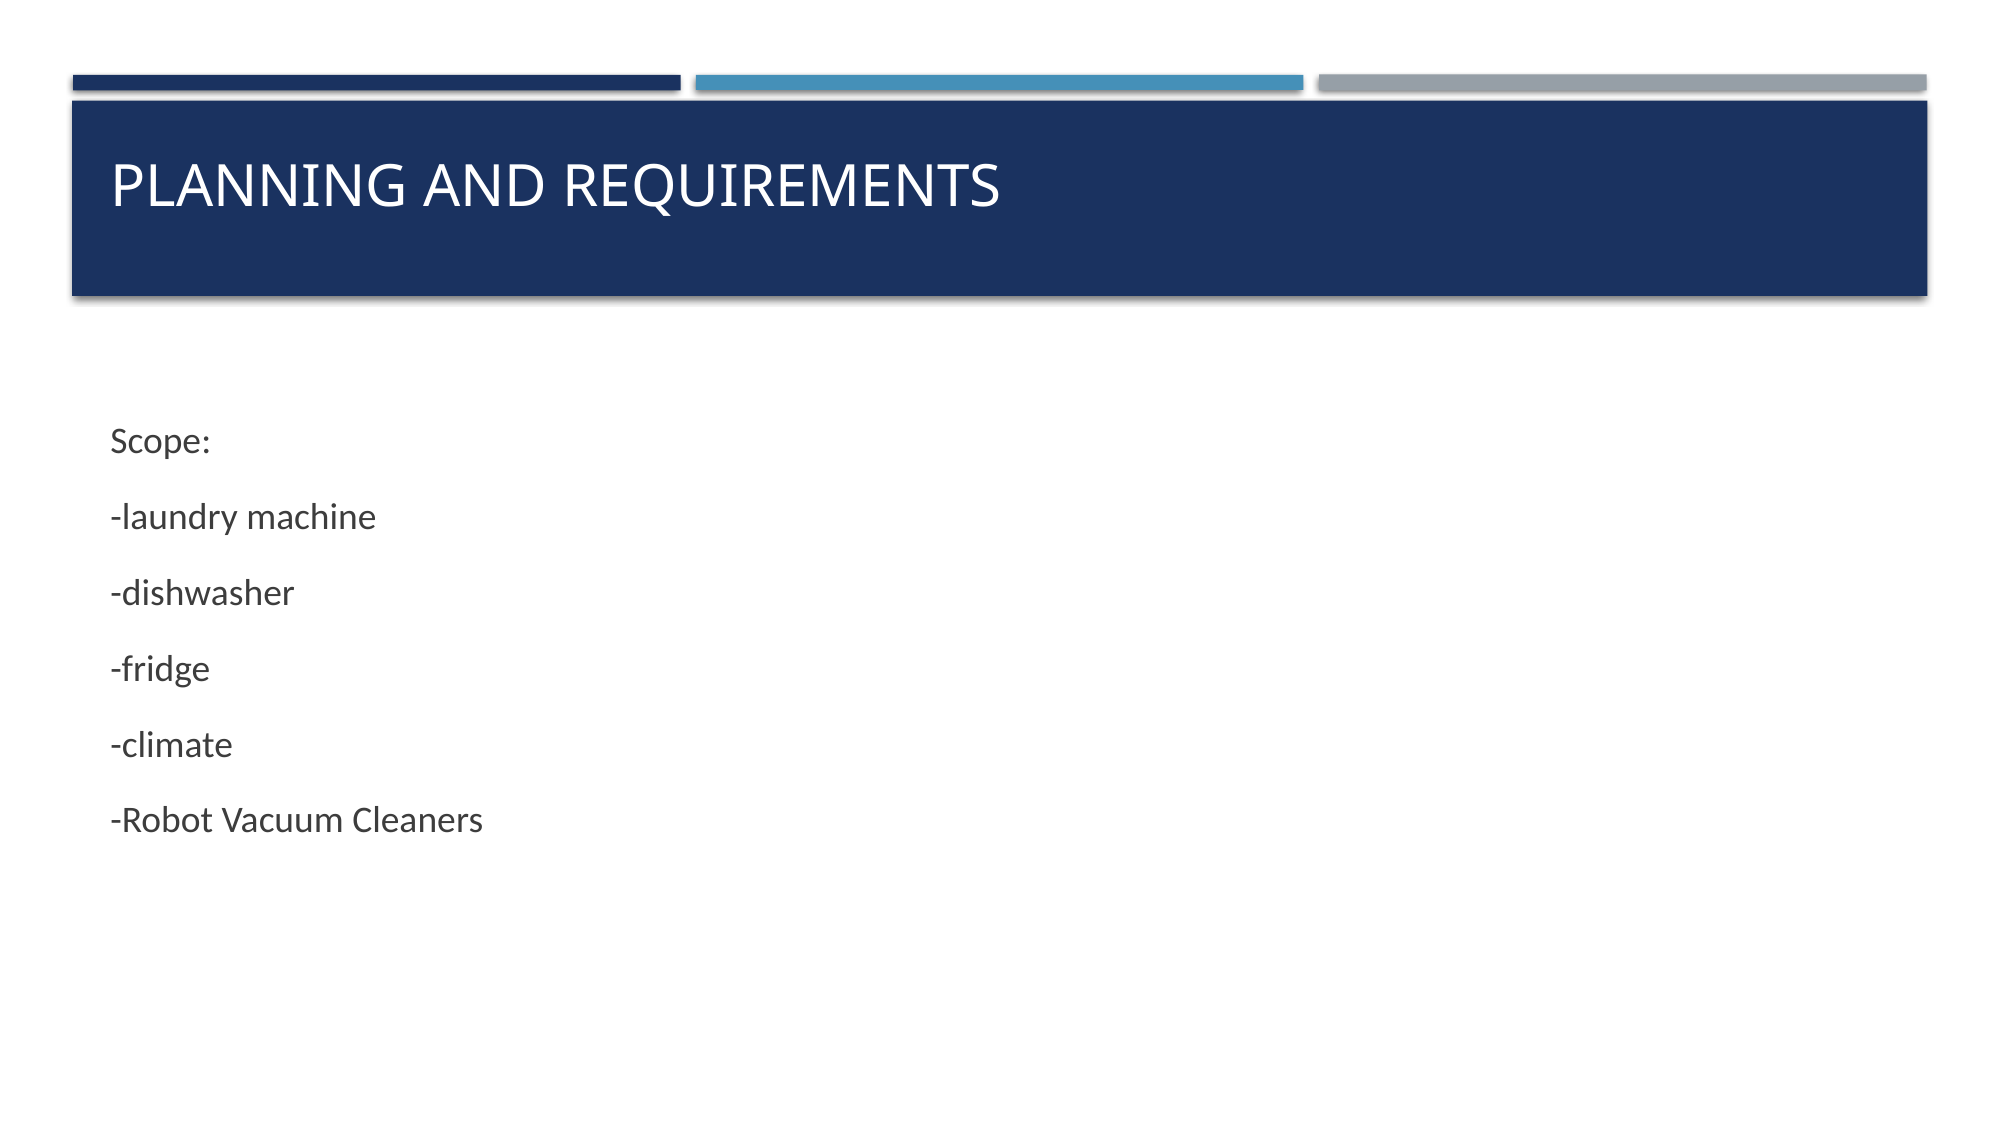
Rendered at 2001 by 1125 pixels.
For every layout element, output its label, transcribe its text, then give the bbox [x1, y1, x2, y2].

title Planning and Requirements [95, 59, 1905, 227]
list Scope: -laundry machine -dishwasher -fridge -climate -Robot Vacuum Cleaners [95, 357, 1905, 962]
